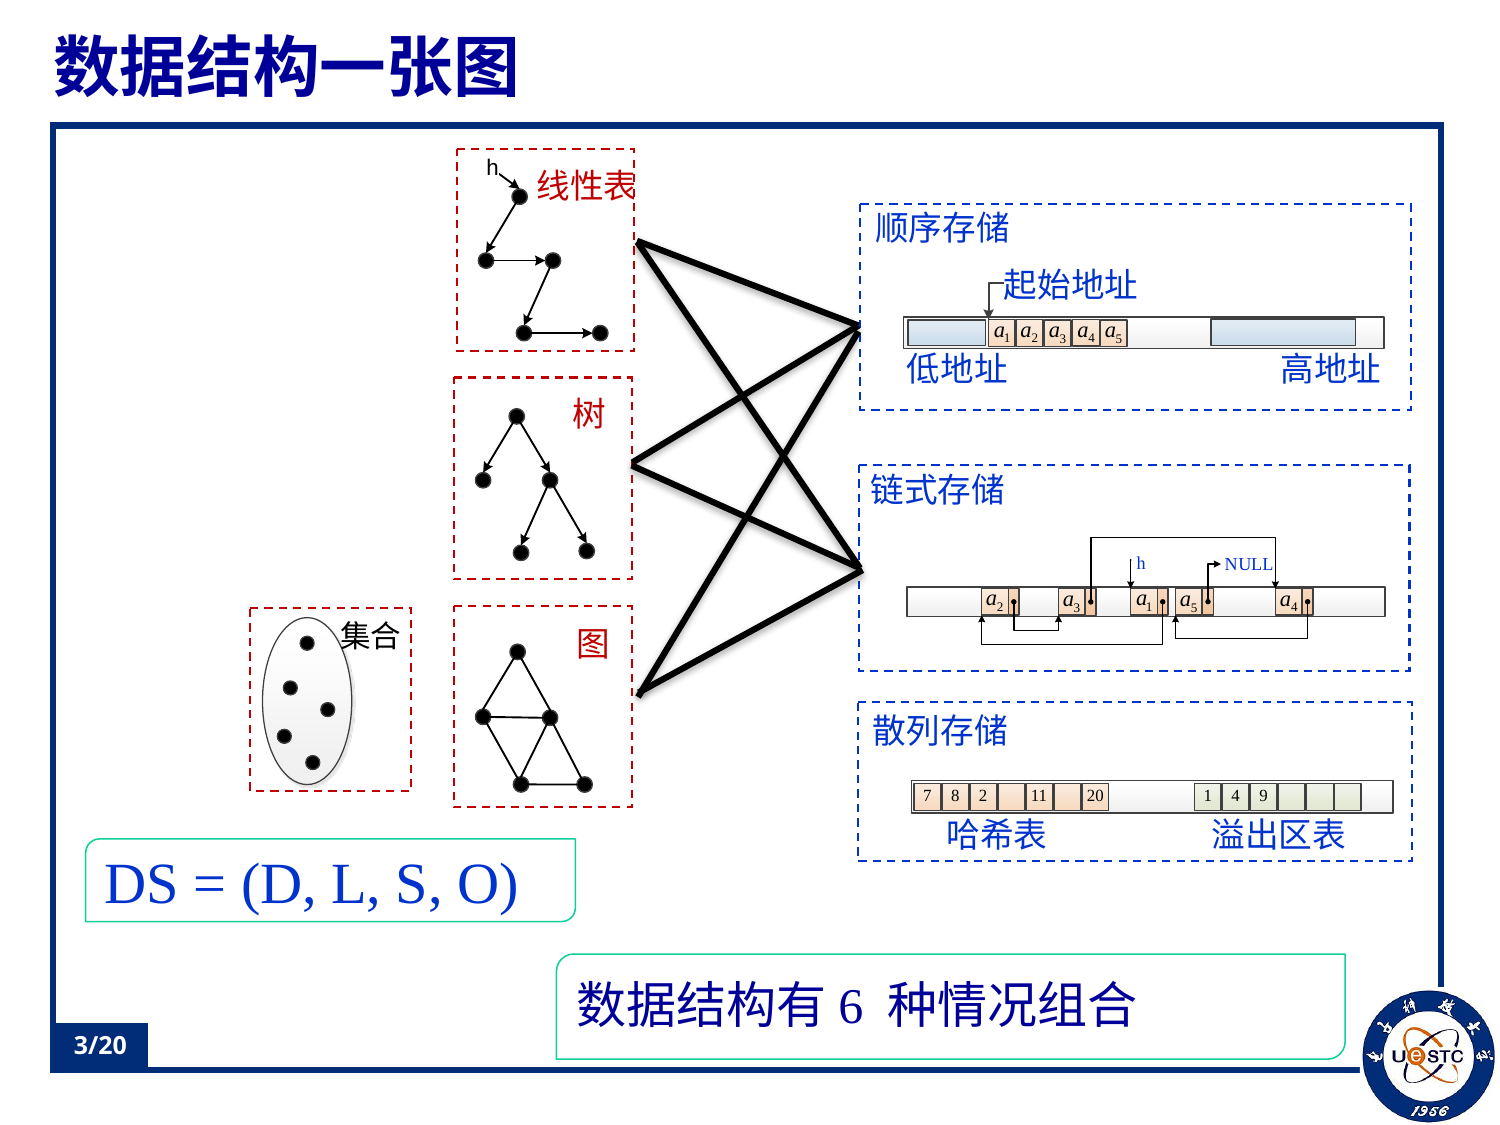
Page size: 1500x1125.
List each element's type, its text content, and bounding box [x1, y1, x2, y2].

slide_number 3/20 [53, 1023, 148, 1070]
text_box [861, 204, 1411, 410]
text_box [858, 702, 1412, 861]
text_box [637, 241, 861, 331]
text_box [866, 465, 1409, 671]
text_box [457, 150, 634, 351]
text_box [454, 606, 631, 807]
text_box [454, 378, 631, 579]
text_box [250, 608, 411, 791]
text_box DS = (D, L, S, O) [85, 838, 576, 922]
title 数据结构一张图 [52, 18, 1442, 112]
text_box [637, 331, 859, 698]
picture [1359, 987, 1498, 1125]
